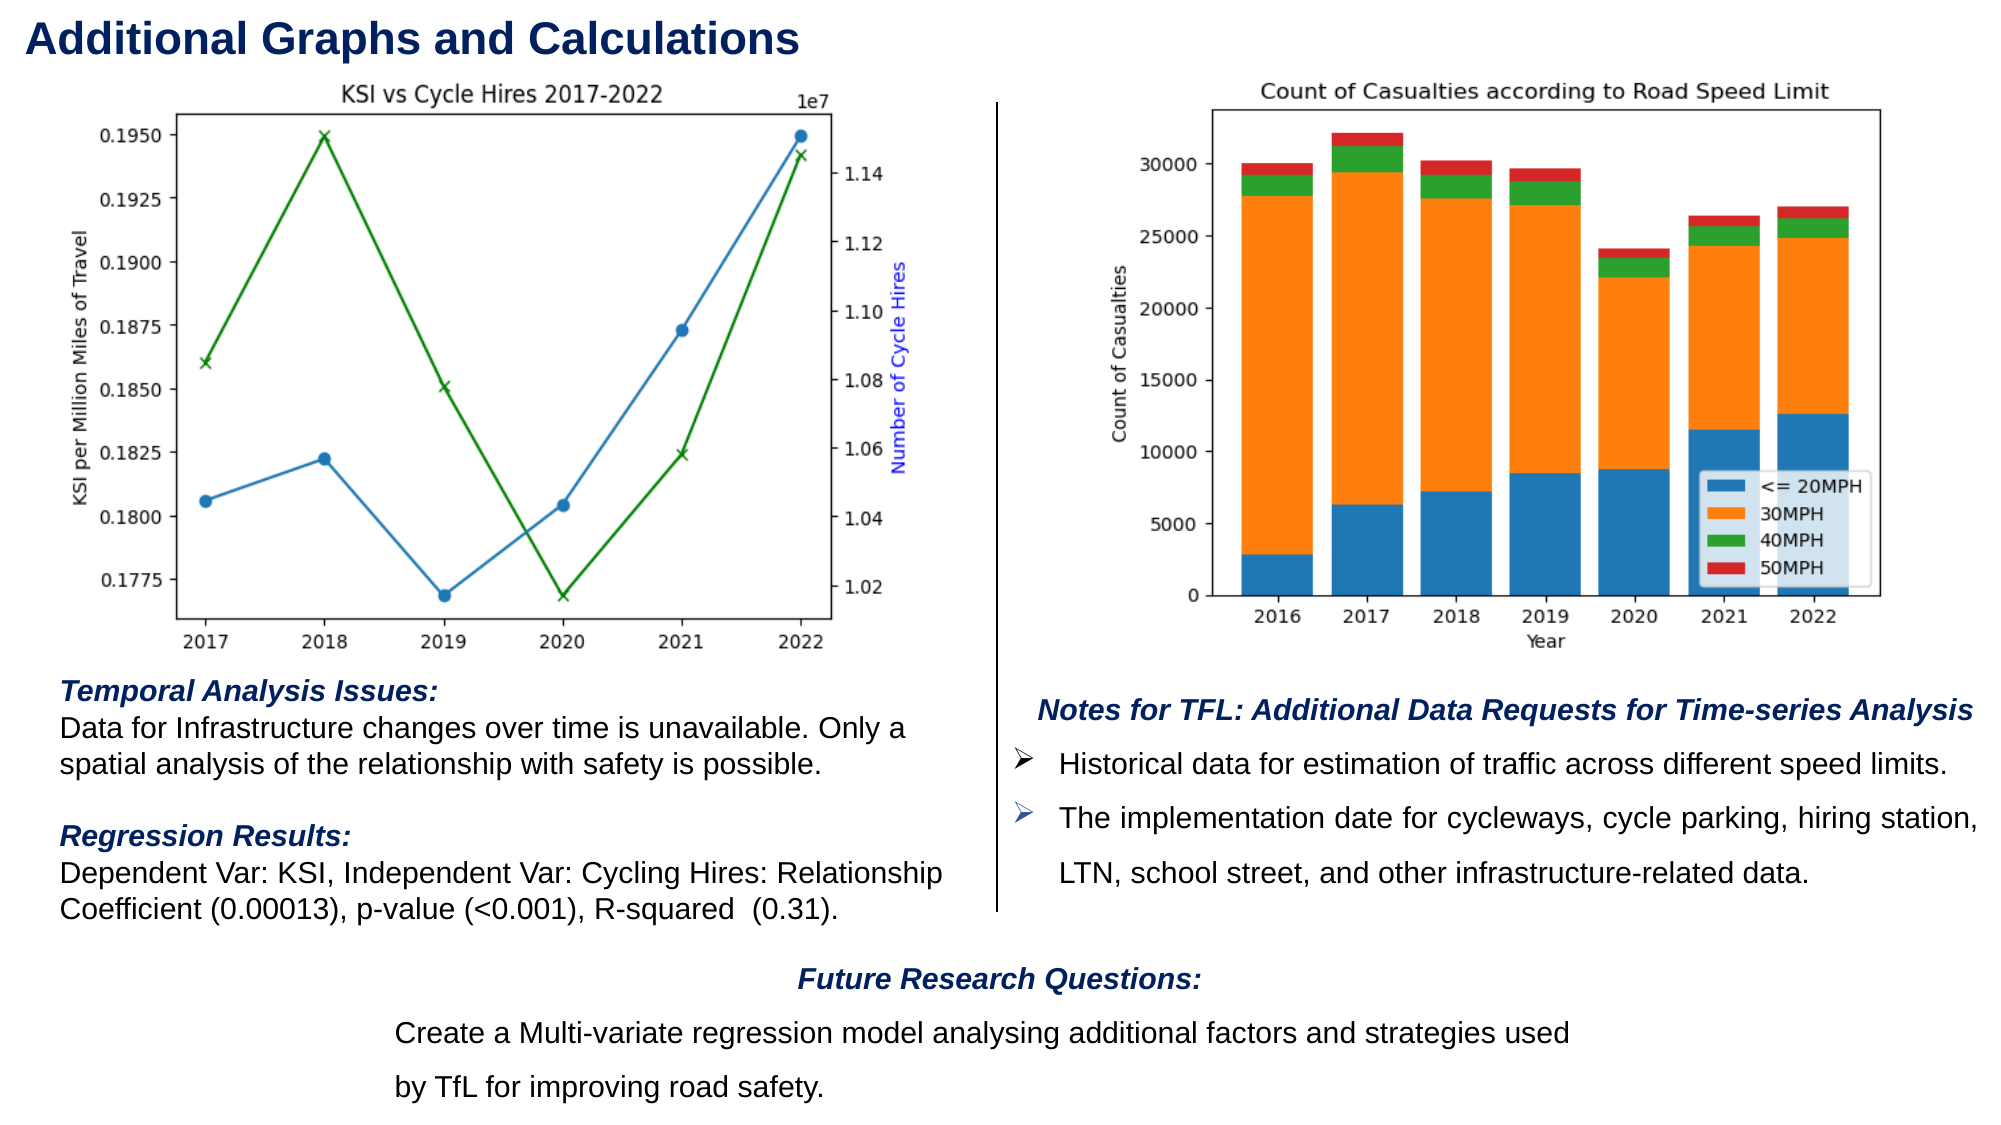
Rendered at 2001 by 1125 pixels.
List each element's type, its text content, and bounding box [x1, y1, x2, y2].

text_box Future Research Questions: Create a Multi-variate regression model analysing additional factors and strategies used by TfL for improving road safety. [379, 933, 1621, 1112]
text_box Notes for TFL: Additional Data Requests for Time-series Analysis Historical data for estimation of traffic across different speed limits. The implementation date for cycleways, cycle parking, hiring station, LTN, school street, and other infrastructure-related data. [998, 664, 1994, 897]
text_box Temporal Analysis Issues: Data for Infrastructure changes over time is unavailable. Only a spatial analysis of the relationship with safety is possible. Regression Results: Dependent Var: KSI, Independent Var: Cycling Hires: Relationship Coefficient (0.00013), p-value (<0.001), R-squared (0.31). [44, 664, 967, 933]
picture [60, 70, 922, 665]
text_box Additional Graphs and Calculations [9, 7, 1938, 133]
picture [1099, 70, 1892, 665]
